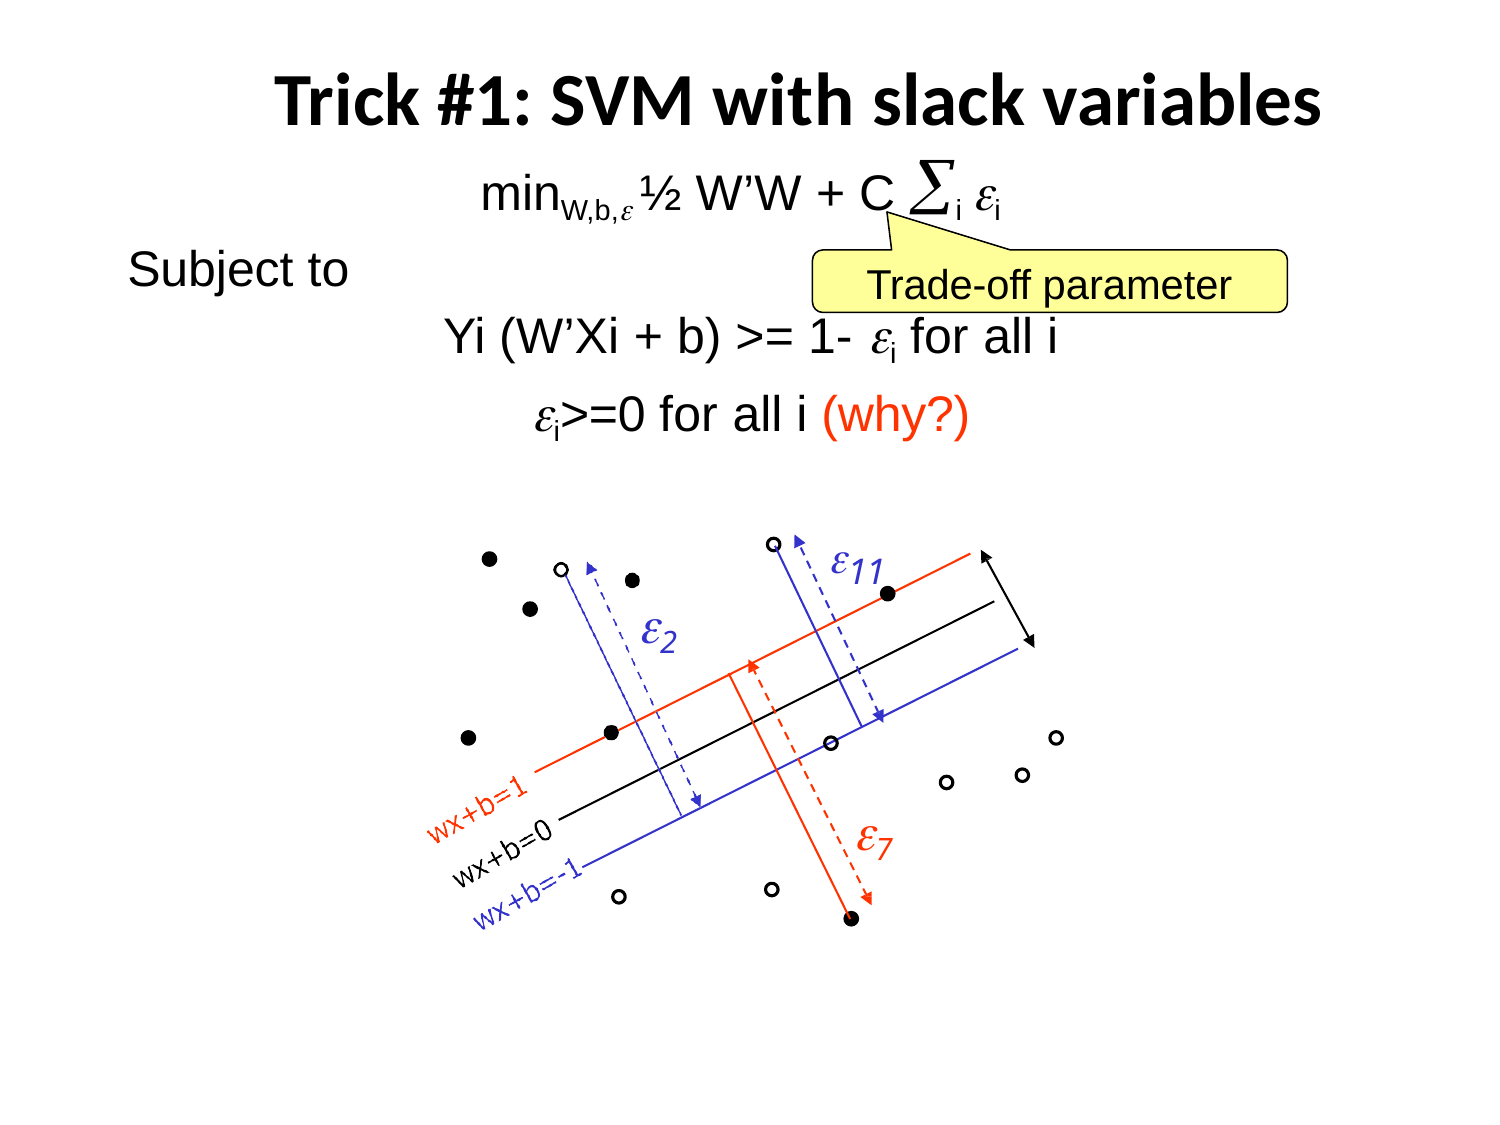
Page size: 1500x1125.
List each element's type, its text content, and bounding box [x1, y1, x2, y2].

text_box Trade-off parameter Yi (W’Xi + b) >= 1- i for all i i>=0 for all i (why?) [441, 259, 1236, 448]
text_box [940, 776, 953, 789]
text_box [765, 883, 779, 896]
text_box [612, 890, 626, 904]
text_box minW,b, ½ W’W + C i i [478, 144, 1022, 227]
text_box [980, 549, 1035, 648]
text_box [1016, 768, 1029, 782]
text_box [426, 561, 701, 930]
text_box Subject to [125, 236, 351, 297]
text_box [860, 888, 872, 906]
title Trick #1: SVM with slack variables [125, 1, 1476, 189]
text_box [462, 731, 475, 745]
text_box [1049, 731, 1063, 745]
text_box [845, 912, 858, 925]
text_box [523, 602, 537, 616]
text_box 11 2 7 [635, 539, 894, 867]
text_box [483, 552, 496, 566]
text_box [855, 875, 862, 884]
text_box [812, 211, 1288, 313]
